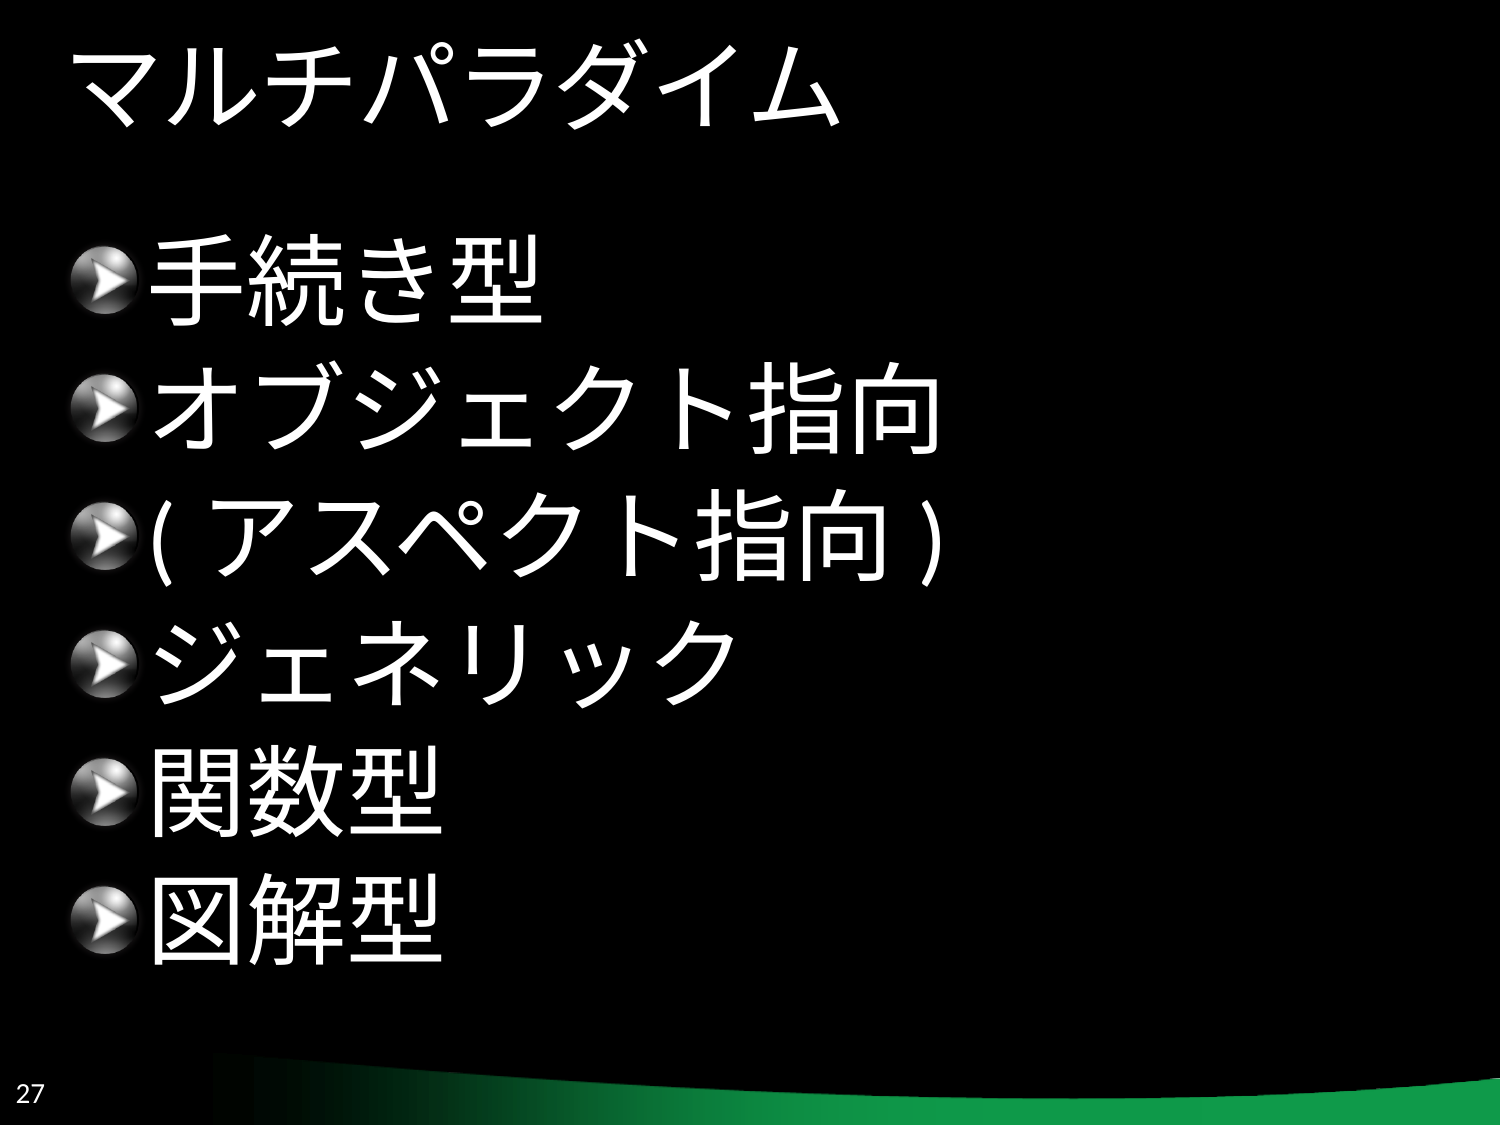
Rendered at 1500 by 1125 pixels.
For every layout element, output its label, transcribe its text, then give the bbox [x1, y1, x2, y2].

title マルチパラダイム [63, 37, 1438, 147]
list 手続き型 オブジェクト指向 (アスペクト指向) ジェネリック 関数型 図解型 [62, 231, 1438, 1008]
picture [0, 0, 1500, 1125]
